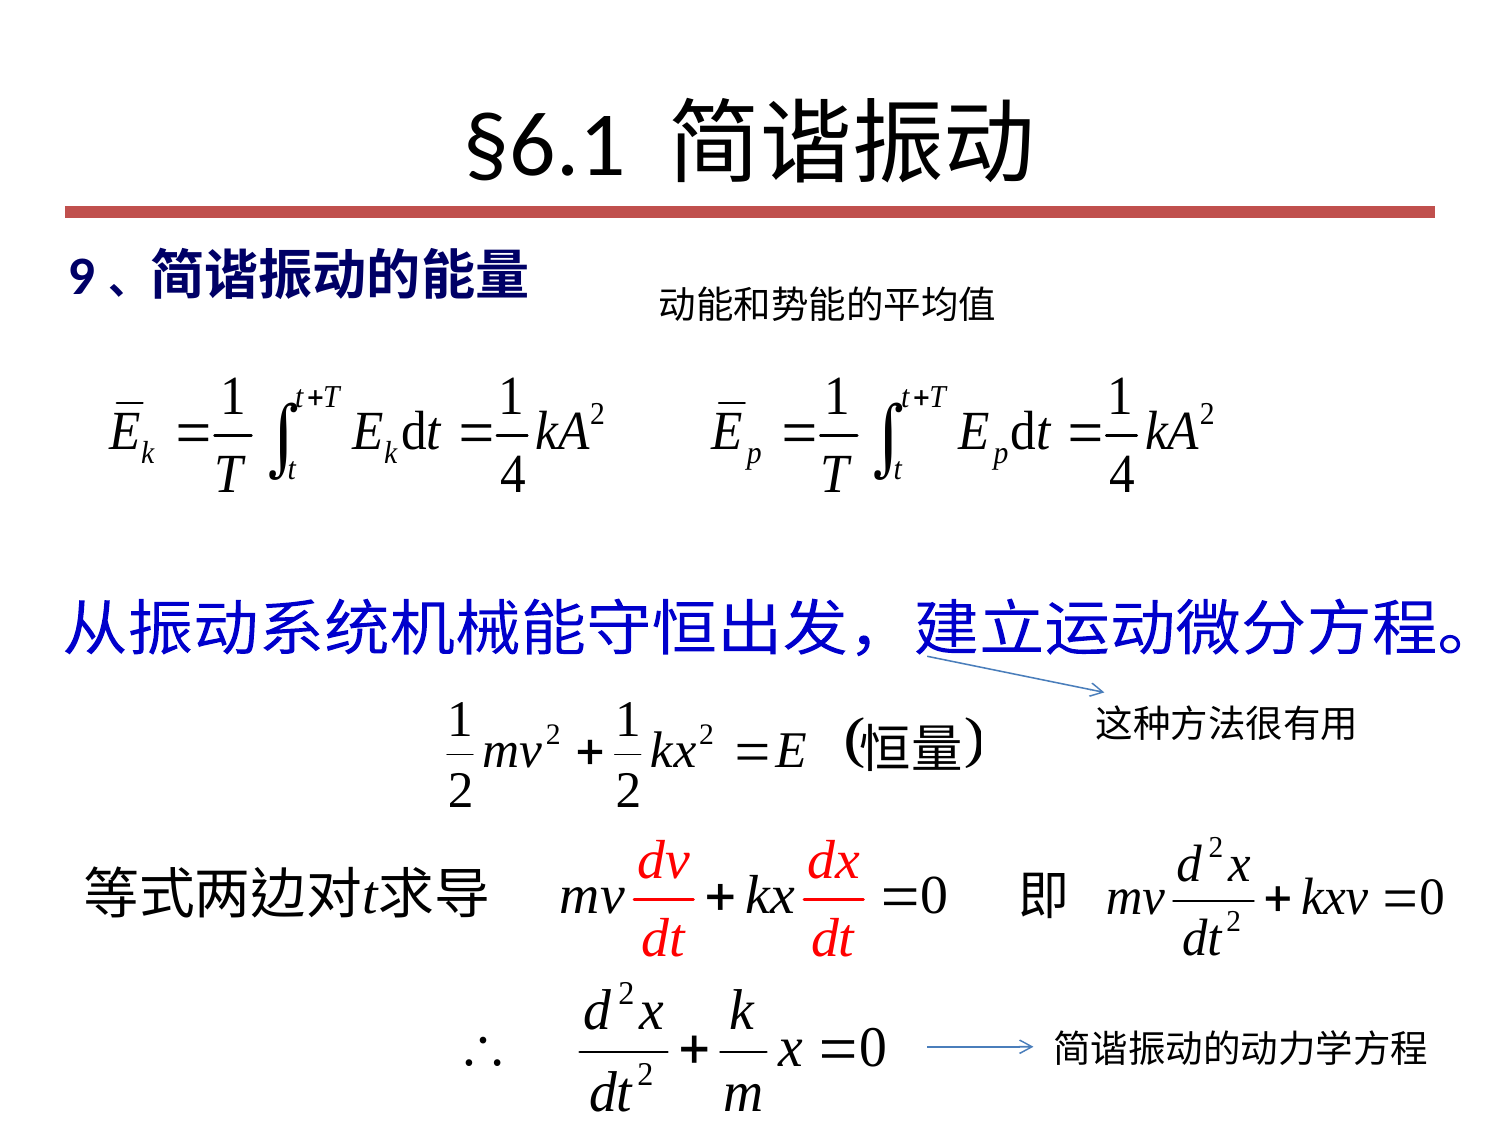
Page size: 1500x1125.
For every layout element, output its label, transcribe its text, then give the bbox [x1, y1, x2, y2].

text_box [442, 692, 981, 812]
text_box 动能和势能的平均值 [643, 273, 1058, 334]
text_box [926, 656, 1105, 693]
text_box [76, 825, 960, 969]
text_box 这种方法很有用 [1080, 692, 1483, 753]
text_box 简谐振动的动力学方程 [1038, 1017, 1482, 1078]
text_box 9、简谐振动的能量 [52, 232, 1128, 313]
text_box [1015, 822, 1452, 968]
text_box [459, 965, 896, 1125]
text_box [100, 361, 1226, 505]
title §6.1 简谐振动 [41, 45, 1459, 233]
